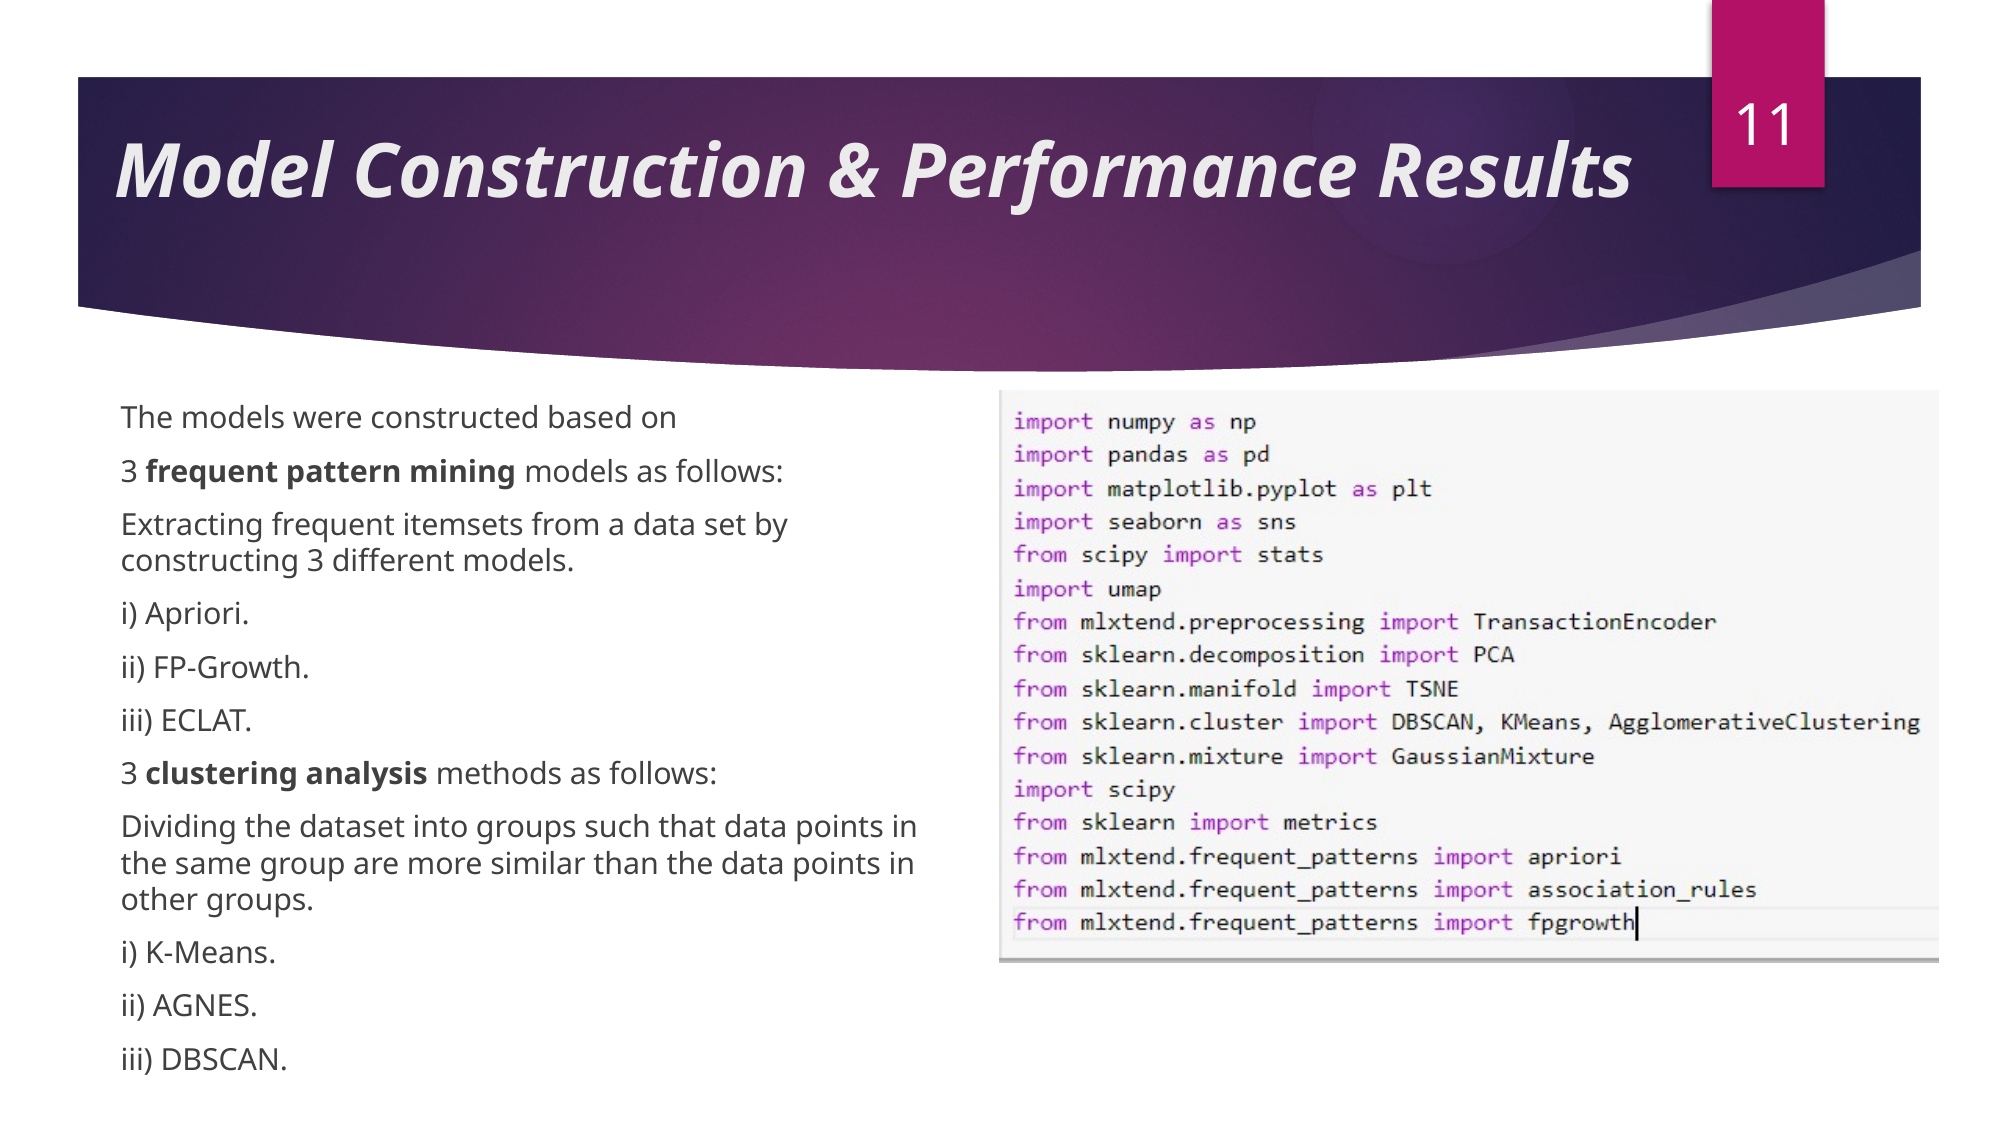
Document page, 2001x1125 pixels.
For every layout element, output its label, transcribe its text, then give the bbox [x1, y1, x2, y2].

list The models were constructed based on 3 frequent pattern mining models as follows: Extracting frequent itemsets from a data set by constructing 3 different models. i) Apriori. ii) FP-Growth. iii) ECLAT. 3 clustering analysis methods as follows: Dividing the dataset into groups such that data points in the same group are more similar than the data points in other groups. i) K-Means. ii) AGNES. iii) DBSCAN. [105, 391, 967, 1092]
slide_number 11 [1698, 48, 1836, 175]
picture [999, 390, 1940, 964]
title Model Construction & Performance Results [90, 109, 1661, 226]
